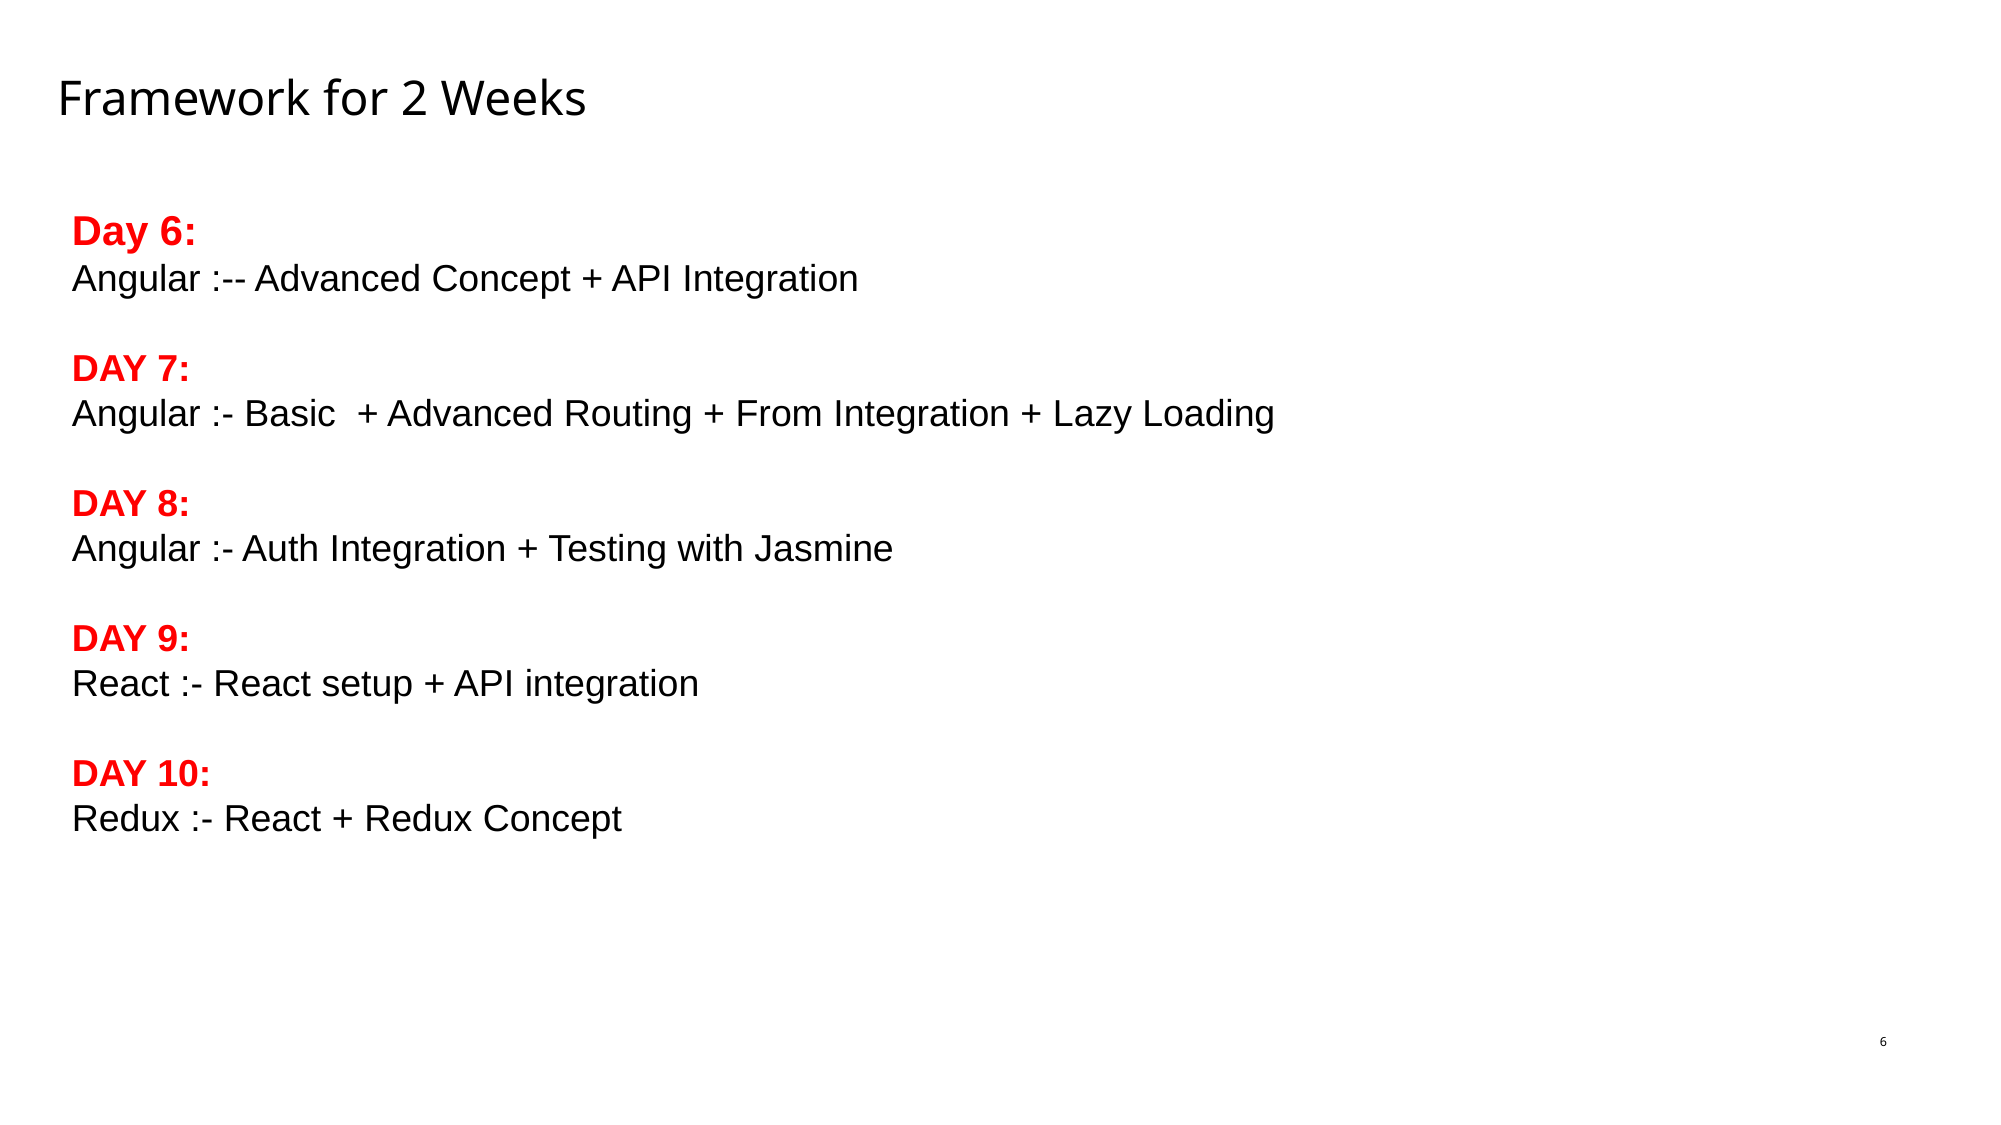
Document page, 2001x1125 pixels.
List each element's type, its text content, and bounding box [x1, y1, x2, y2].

text_box Framework for 2 Weeks [57, 62, 1832, 140]
slide_number 6 [1841, 1035, 1887, 1051]
text_box Day 6: Angular :-- Advanced Concept + API Integration DAY 7: Angular :- Basic + Advanced Routing + From Integration + Lazy Loading DAY 8: Angular :- Auth Integration + Testing with Jasmine DAY 9: React :- React setup + API integration DAY 10: Redux :- React + Redux Concept [57, 196, 1880, 915]
